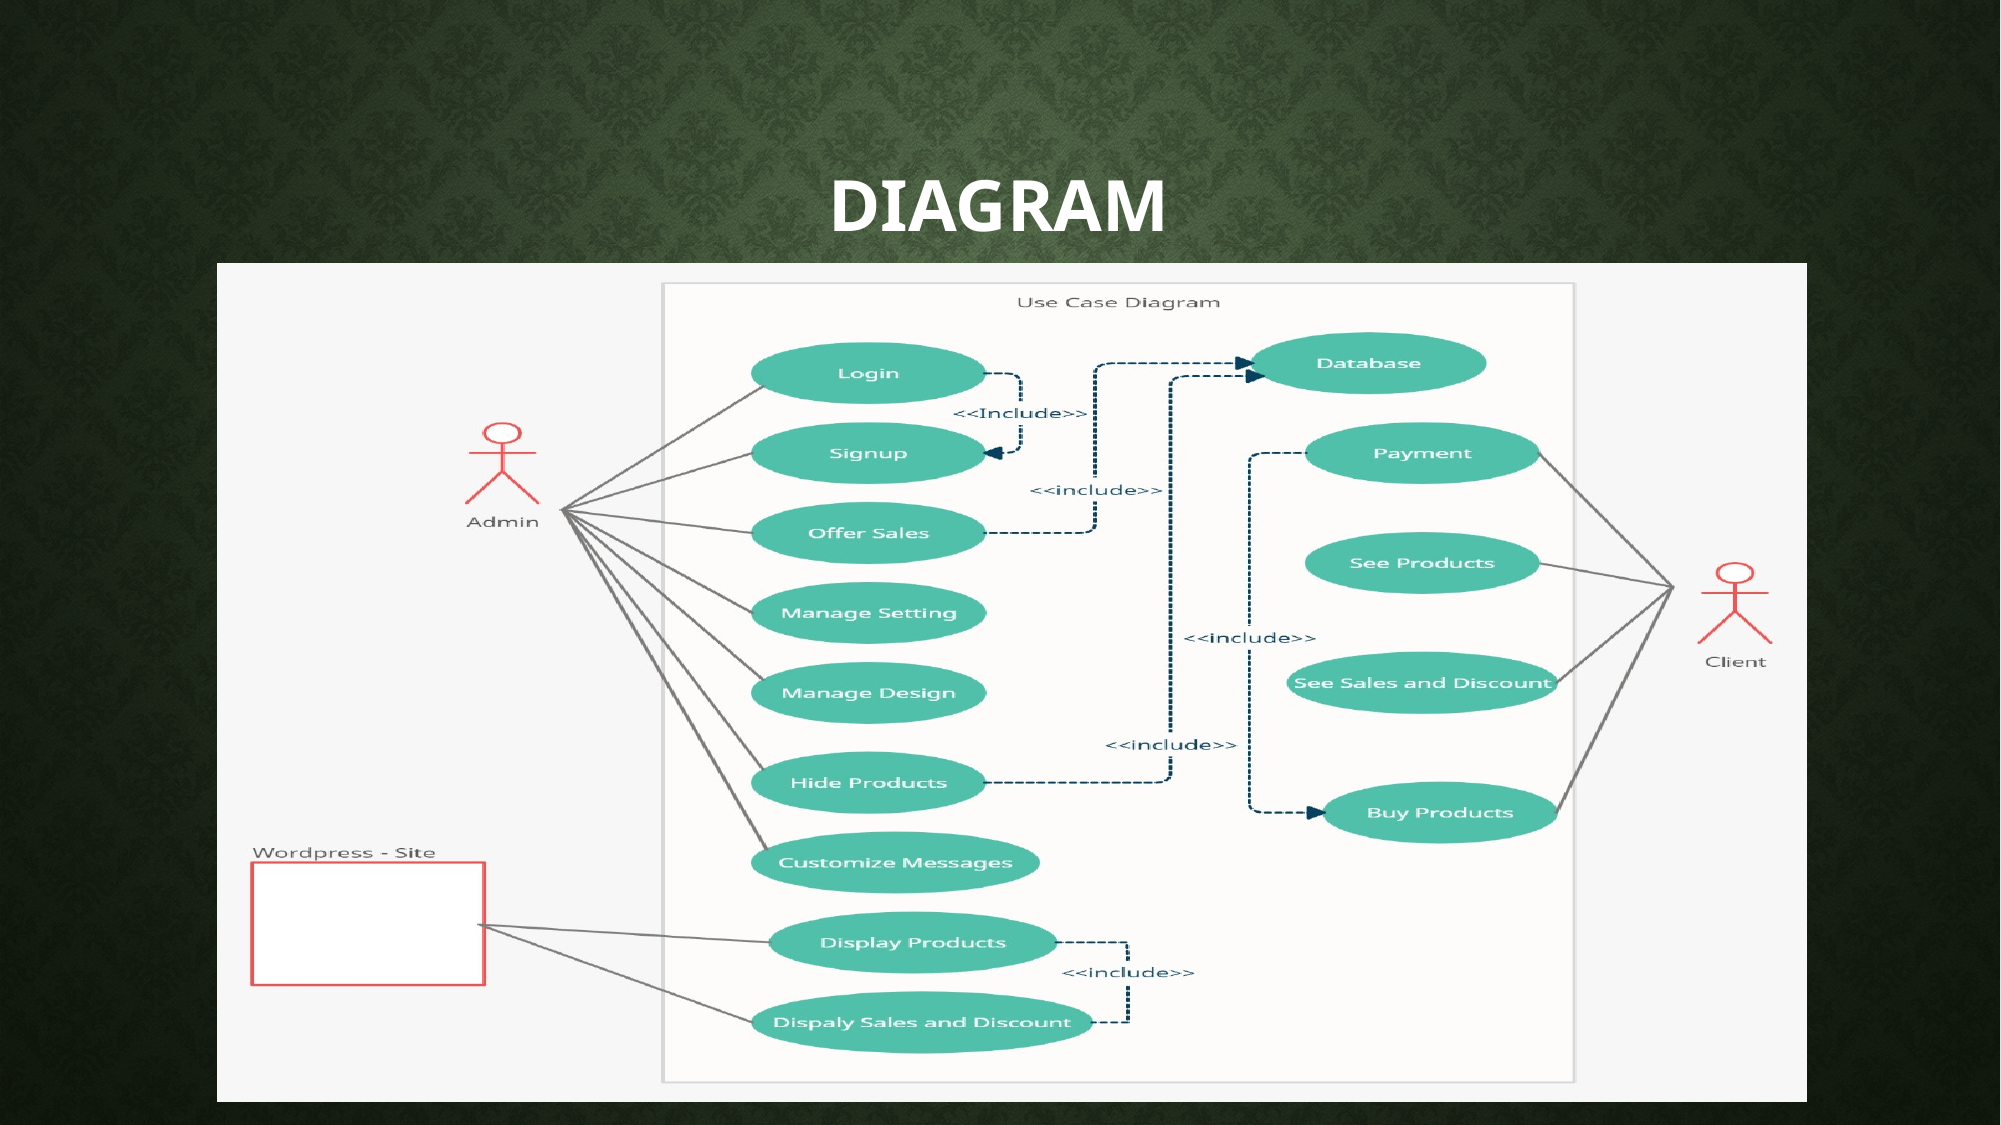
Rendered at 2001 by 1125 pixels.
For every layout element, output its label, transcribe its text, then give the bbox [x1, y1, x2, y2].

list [216, 262, 1807, 1103]
title Diagram [149, 99, 1849, 318]
